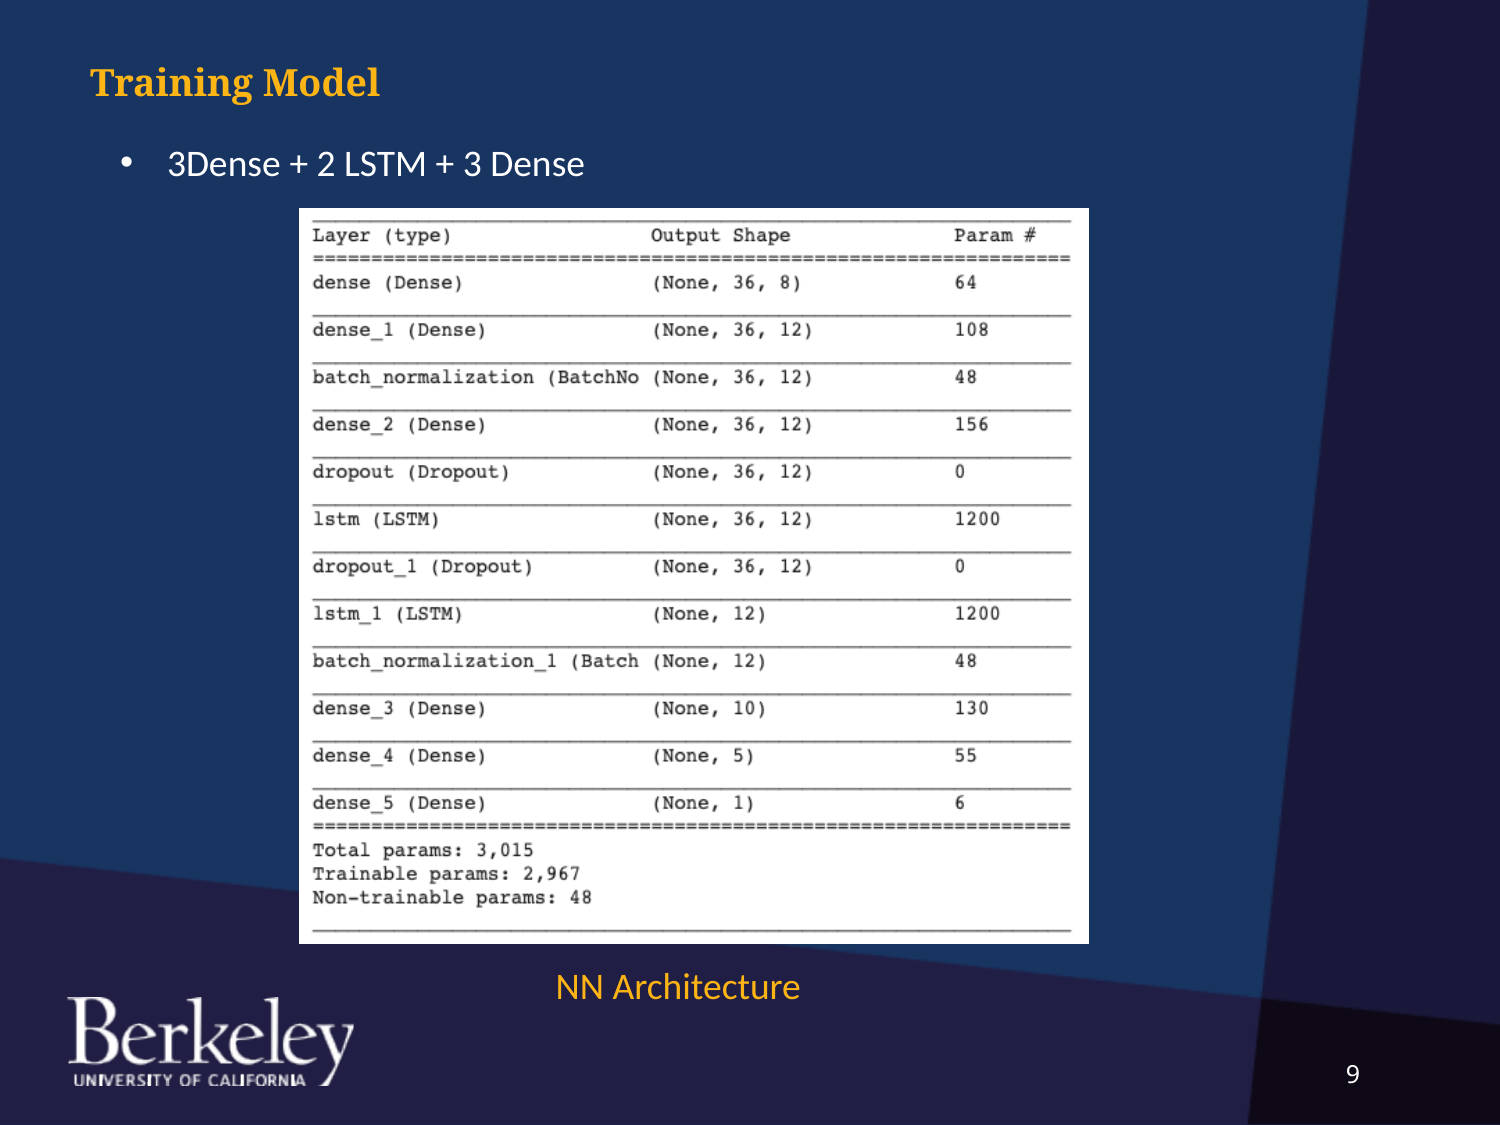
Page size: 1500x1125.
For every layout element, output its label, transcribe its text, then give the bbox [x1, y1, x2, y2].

list Training Model [75, 51, 642, 132]
text_box 3Dense + 2 LSTM + 3 Dense [105, 131, 856, 192]
picture [0, 0, 1500, 1125]
text_box NN Architecture [540, 955, 817, 1060]
